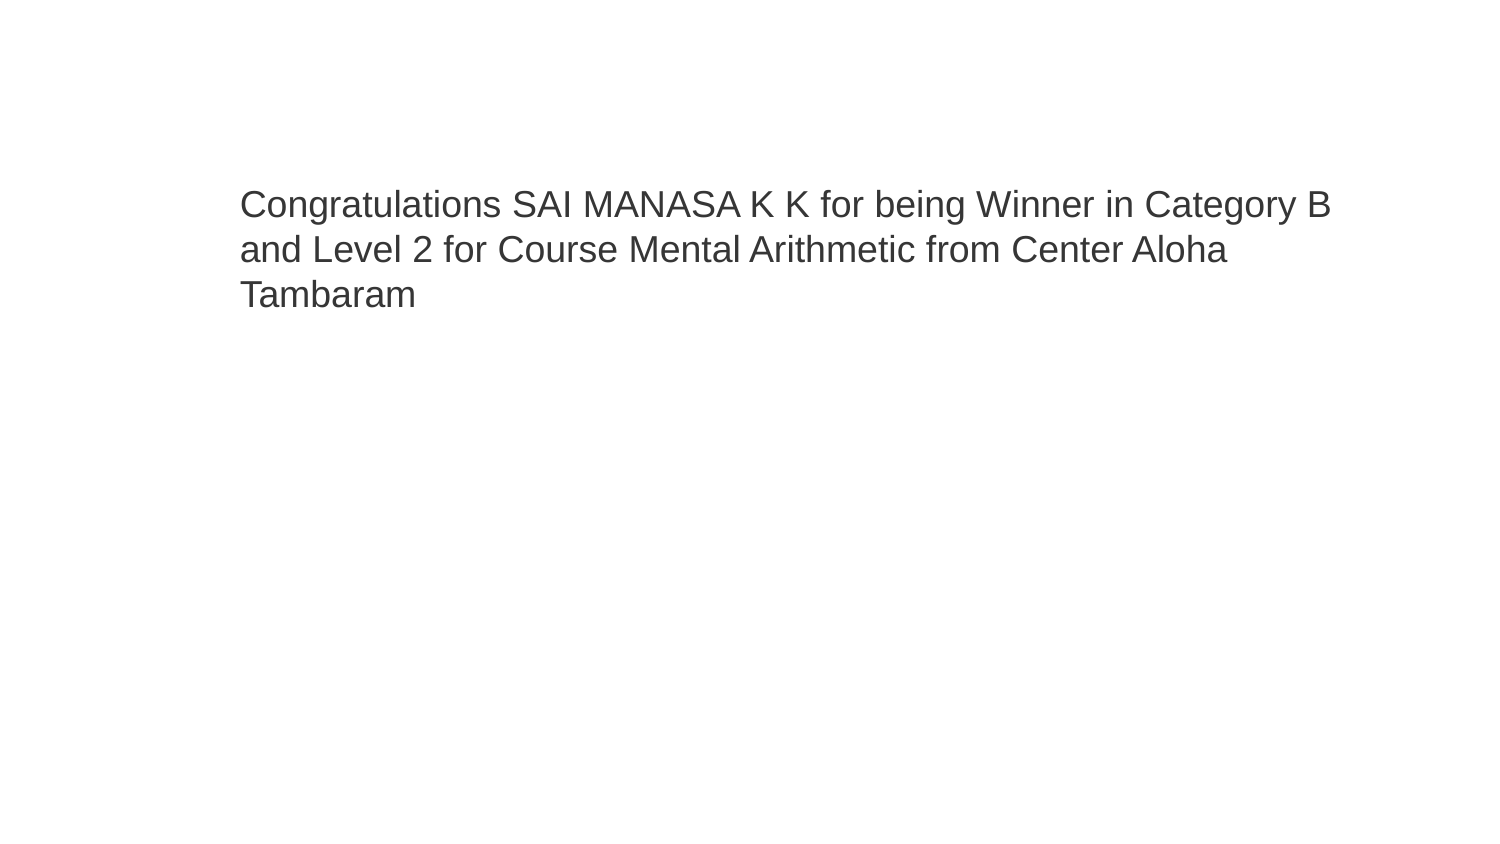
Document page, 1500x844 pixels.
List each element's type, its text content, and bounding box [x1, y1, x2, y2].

text_box Congratulations SAI MANASA K K for being Winner in Category B and Level 2 for Course Mental Arithmetic from Center Aloha Tambaram [224, 224, 1350, 270]
